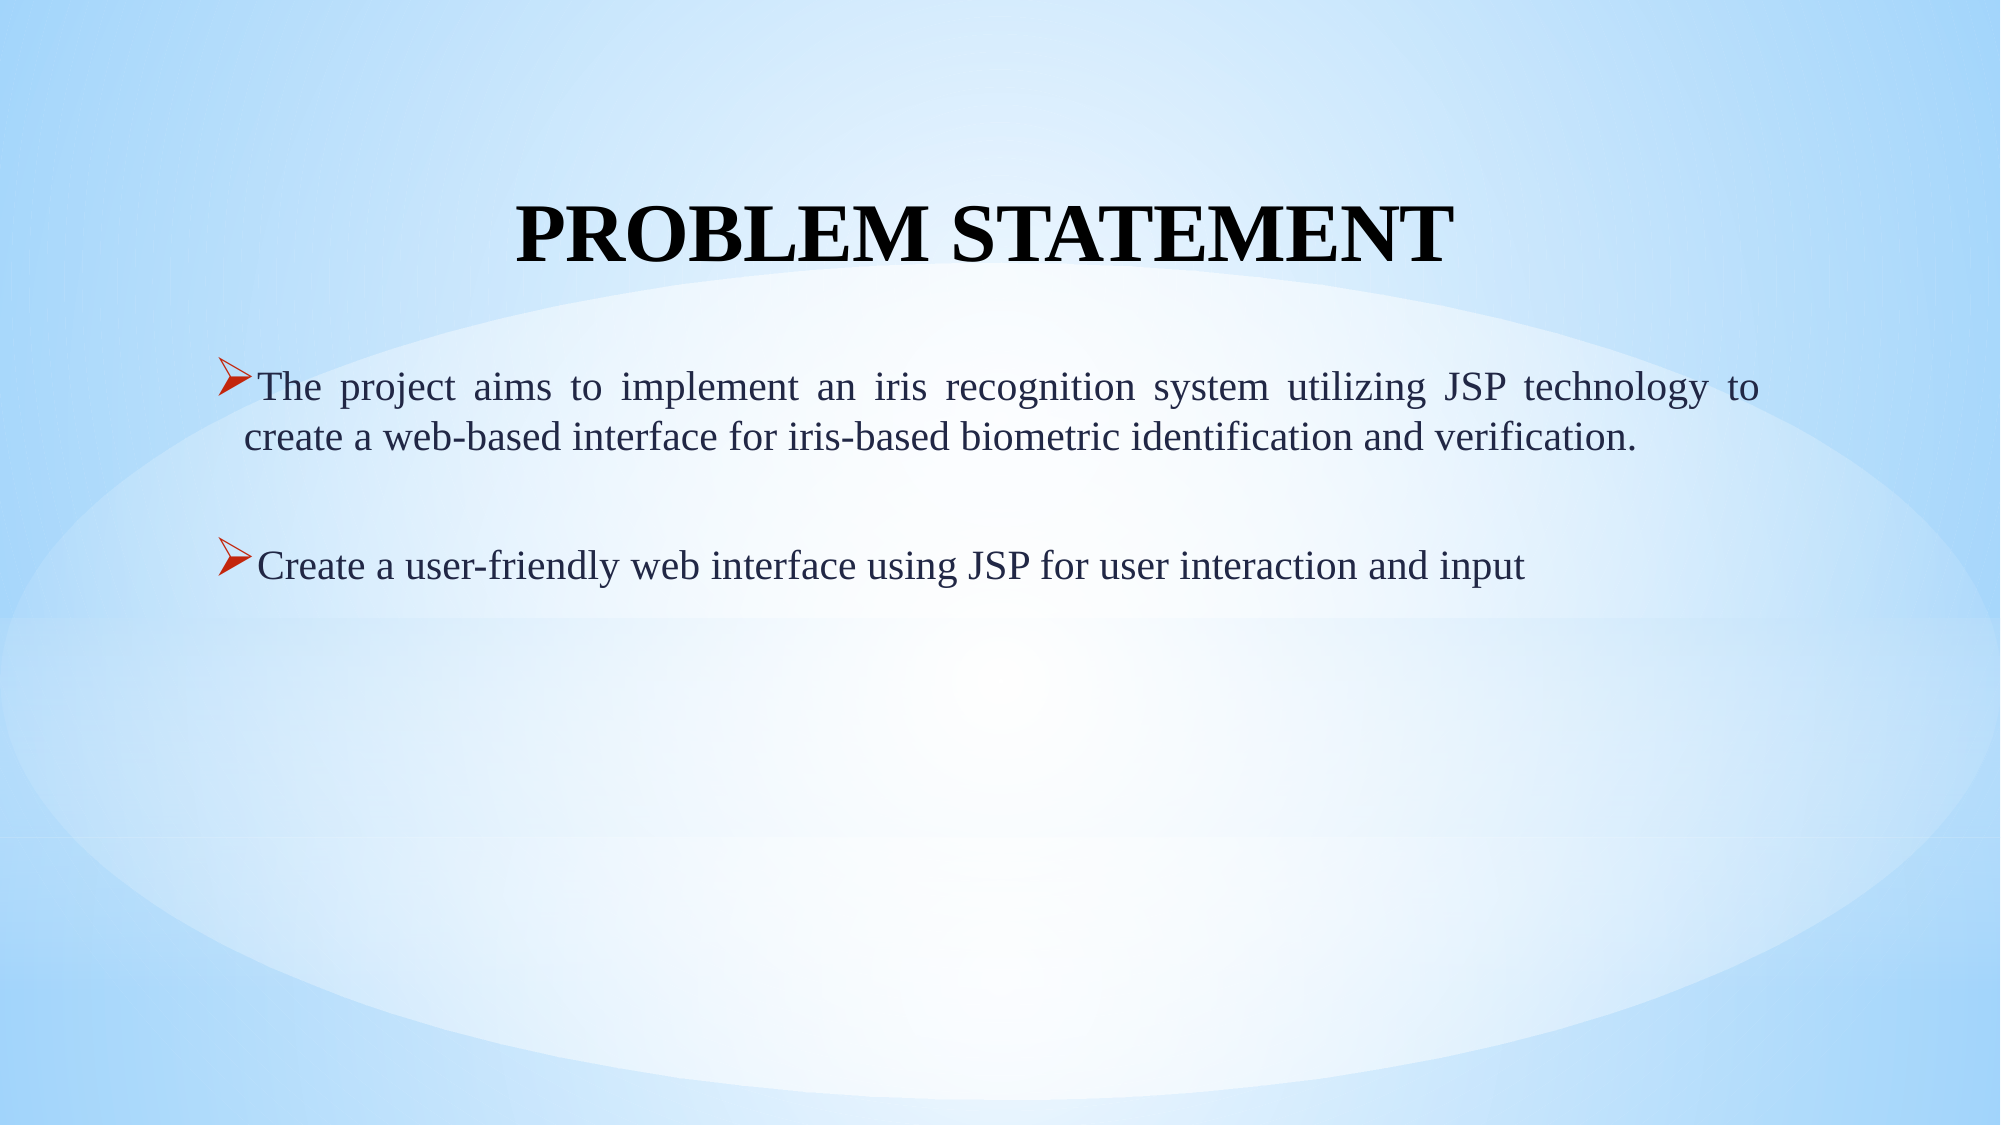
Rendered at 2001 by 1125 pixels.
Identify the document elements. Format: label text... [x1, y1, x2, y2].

text_box PROBLEM STATEMENT [484, 175, 1485, 278]
list The project aims to implement an iris recognition system utilizing JSP technology to create a web-based interface for iris-based biometric identification and verification. Create a user-friendly web interface using JSP for user interaction and input [191, 351, 1777, 705]
